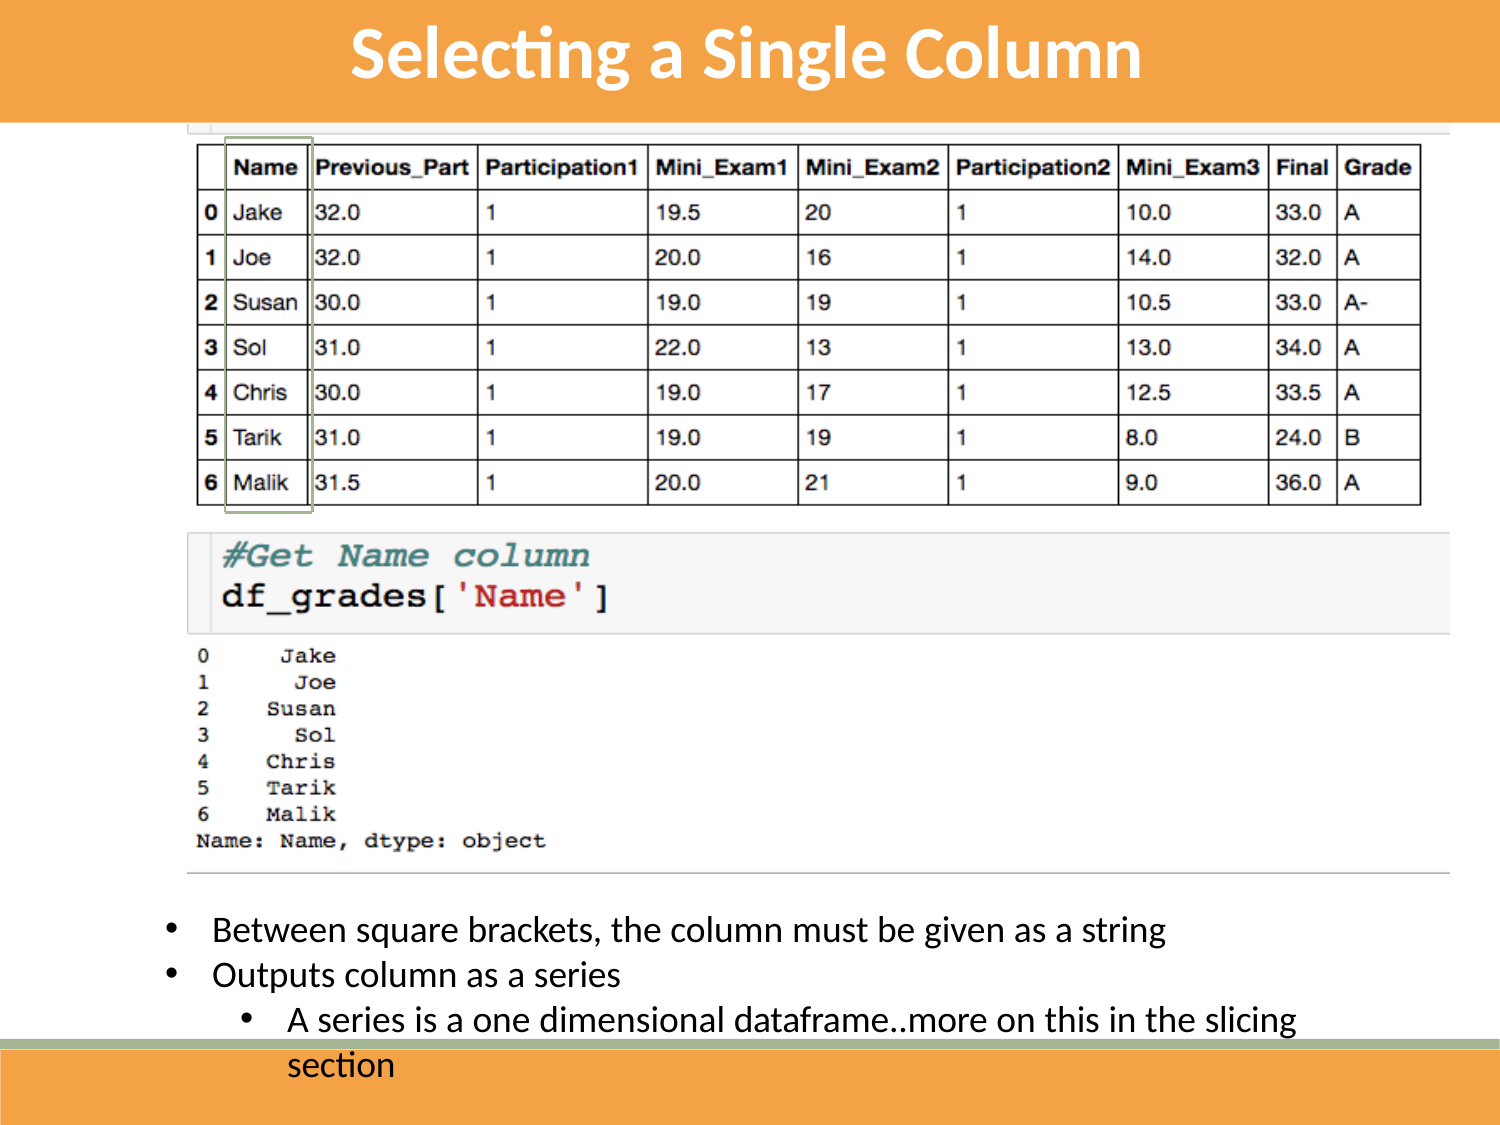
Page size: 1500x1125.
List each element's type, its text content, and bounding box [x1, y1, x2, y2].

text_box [0, 0, 1500, 874]
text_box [0, 1038, 1500, 1125]
text_box Between square brackets, the column must be given as a string Outputs column as a series A series is a one dimensional dataframe..more on this in the slicing section [162, 903, 1305, 1037]
